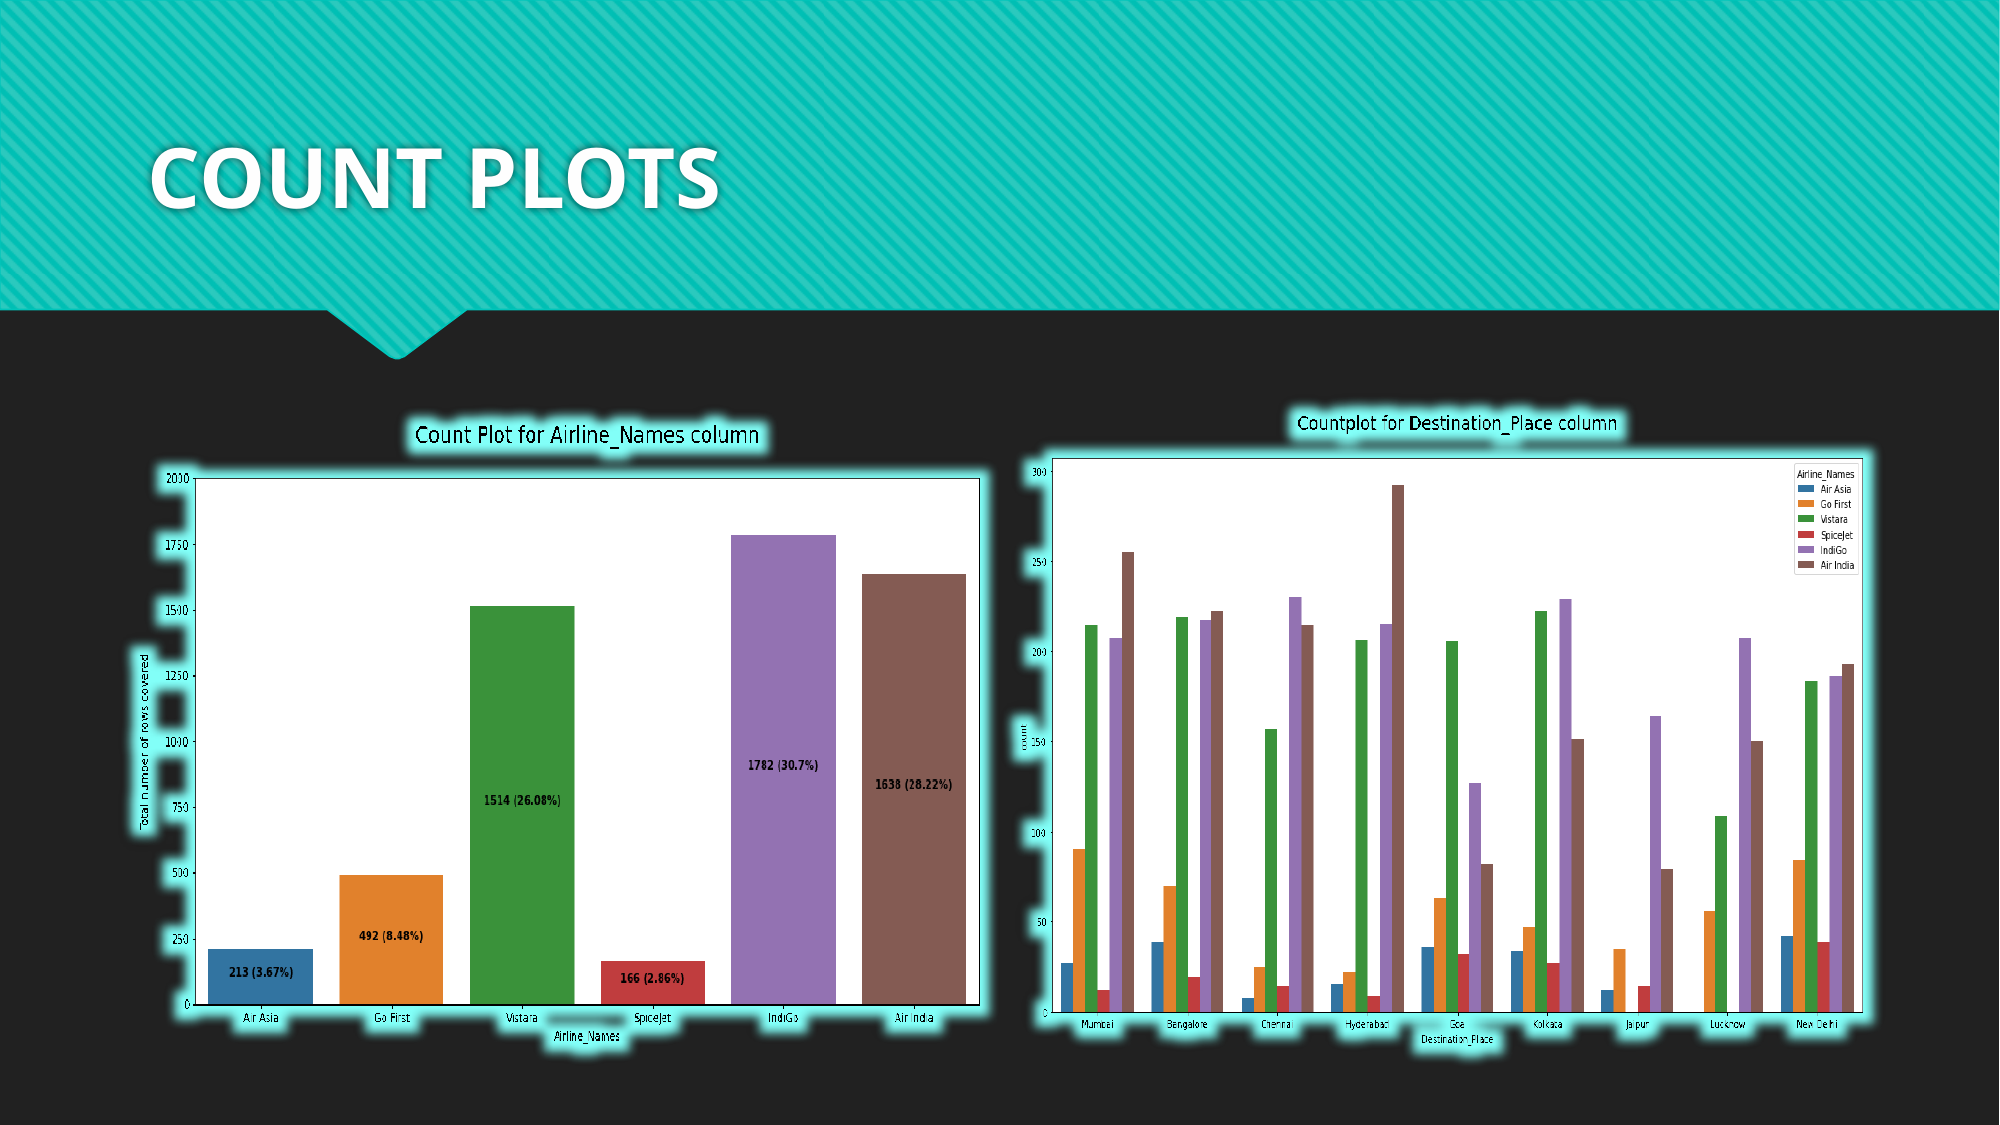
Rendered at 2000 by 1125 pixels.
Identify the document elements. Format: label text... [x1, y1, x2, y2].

title COUNT PLOTS [132, 73, 1867, 233]
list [134, 417, 985, 1052]
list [1014, 407, 1867, 1052]
